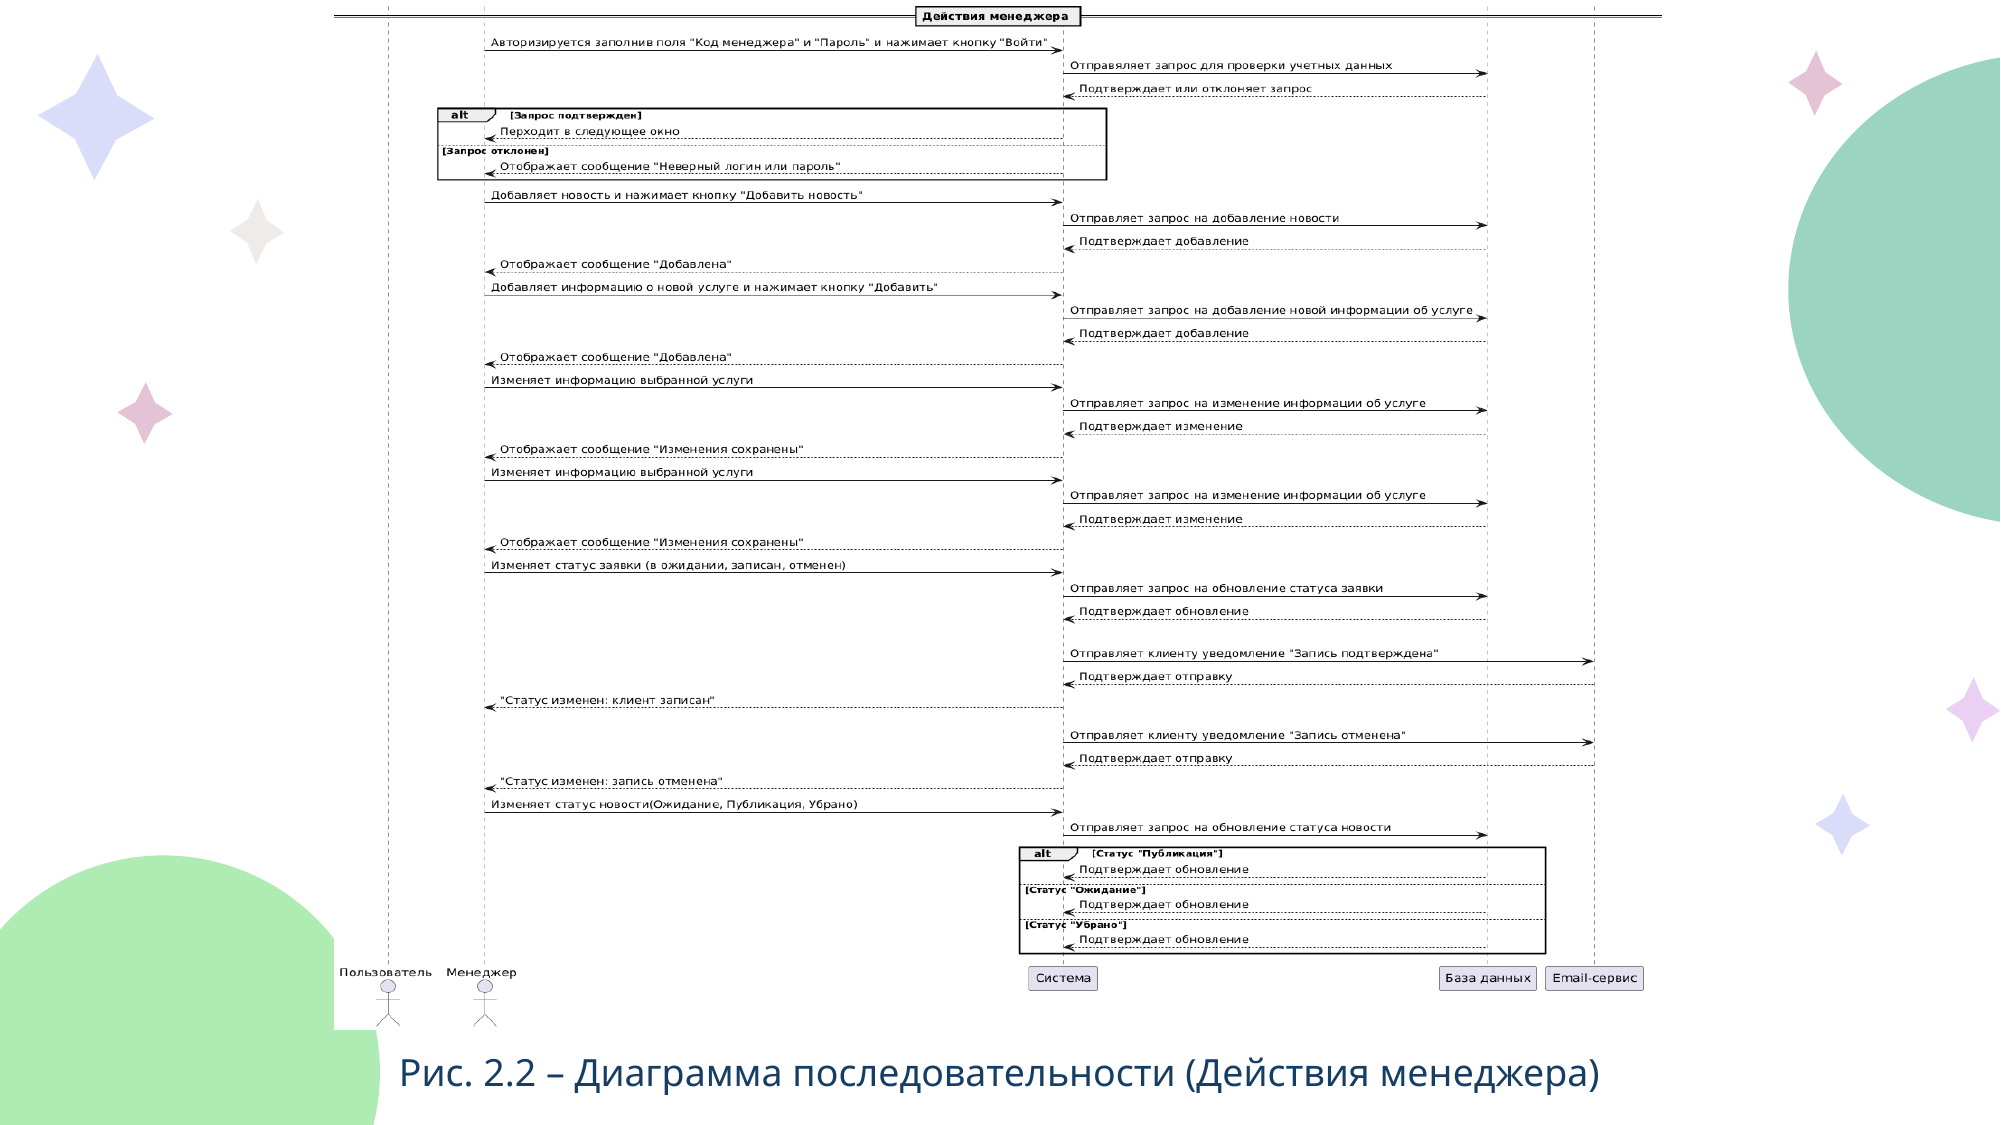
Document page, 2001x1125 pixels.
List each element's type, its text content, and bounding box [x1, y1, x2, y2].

text_box Рис. 2.2 – Диаграмма последовательности (Действия менеджера) [384, 1041, 1616, 1102]
text_box [1945, 677, 2000, 743]
text_box [1788, 50, 1843, 116]
text_box [1786, 55, 2000, 524]
text_box [0, 853, 382, 1125]
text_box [37, 53, 285, 445]
picture [333, 5, 1667, 1030]
text_box [1814, 793, 1871, 856]
